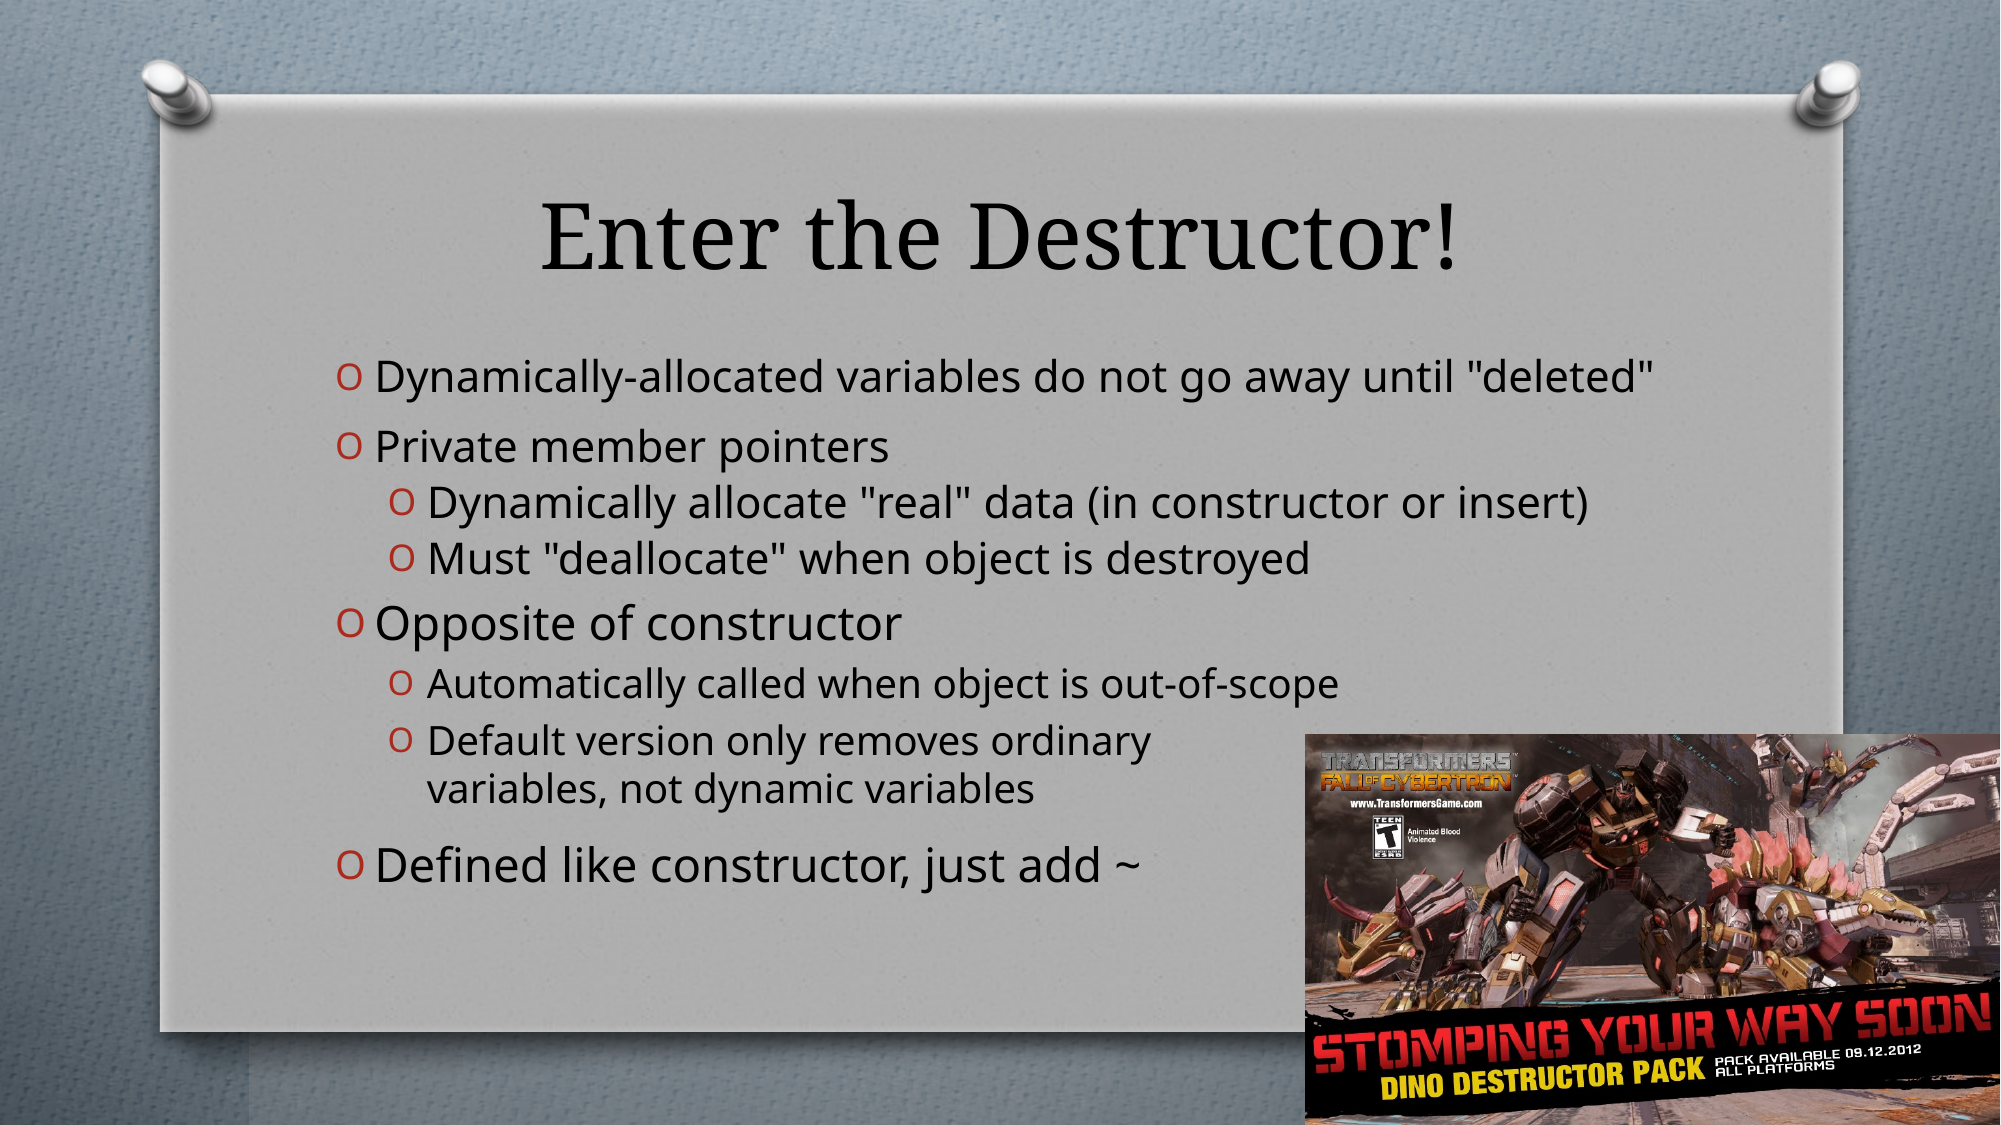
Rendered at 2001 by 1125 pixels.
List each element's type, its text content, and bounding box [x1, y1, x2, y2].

list Dynamically-allocated variables do not go away until "deleted" Private member pointers Dynamically allocate "real" data (in constructor or insert) Must "deallocate" when object is destroyed Opposite of constructor Automatically called when object is out-of-scope Default version only removes ordinary variables, not dynamic variables Defined like constructor, just add ~ [320, 347, 1676, 939]
title Enter the Destructor! [239, 134, 1763, 332]
picture [1304, 733, 2000, 1125]
picture [1764, 30, 1911, 161]
picture [107, 24, 256, 158]
